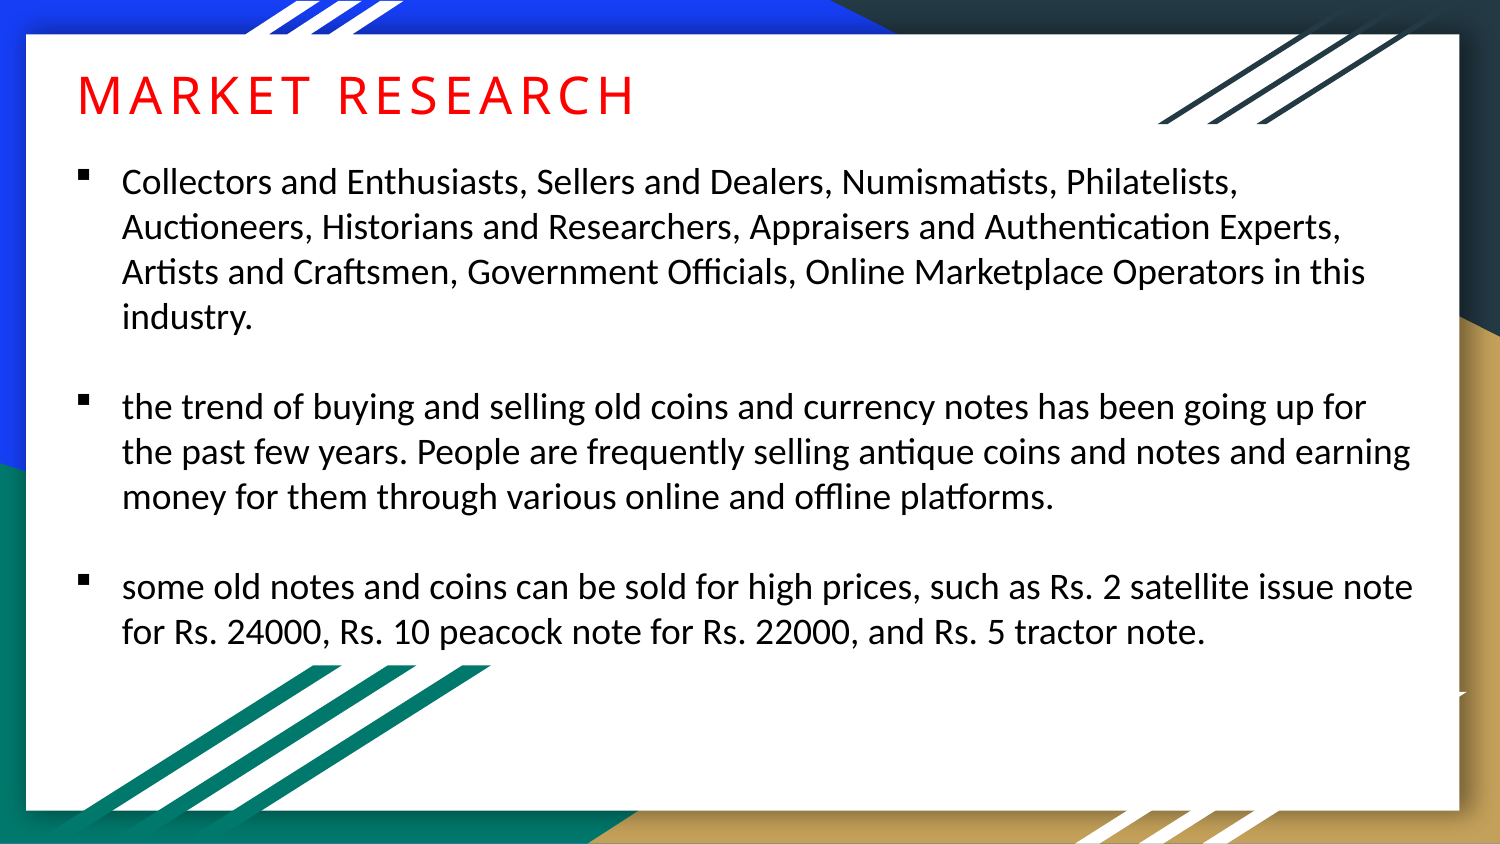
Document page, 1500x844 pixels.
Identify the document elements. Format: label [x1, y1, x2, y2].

text_box [0, 0, 1500, 844]
